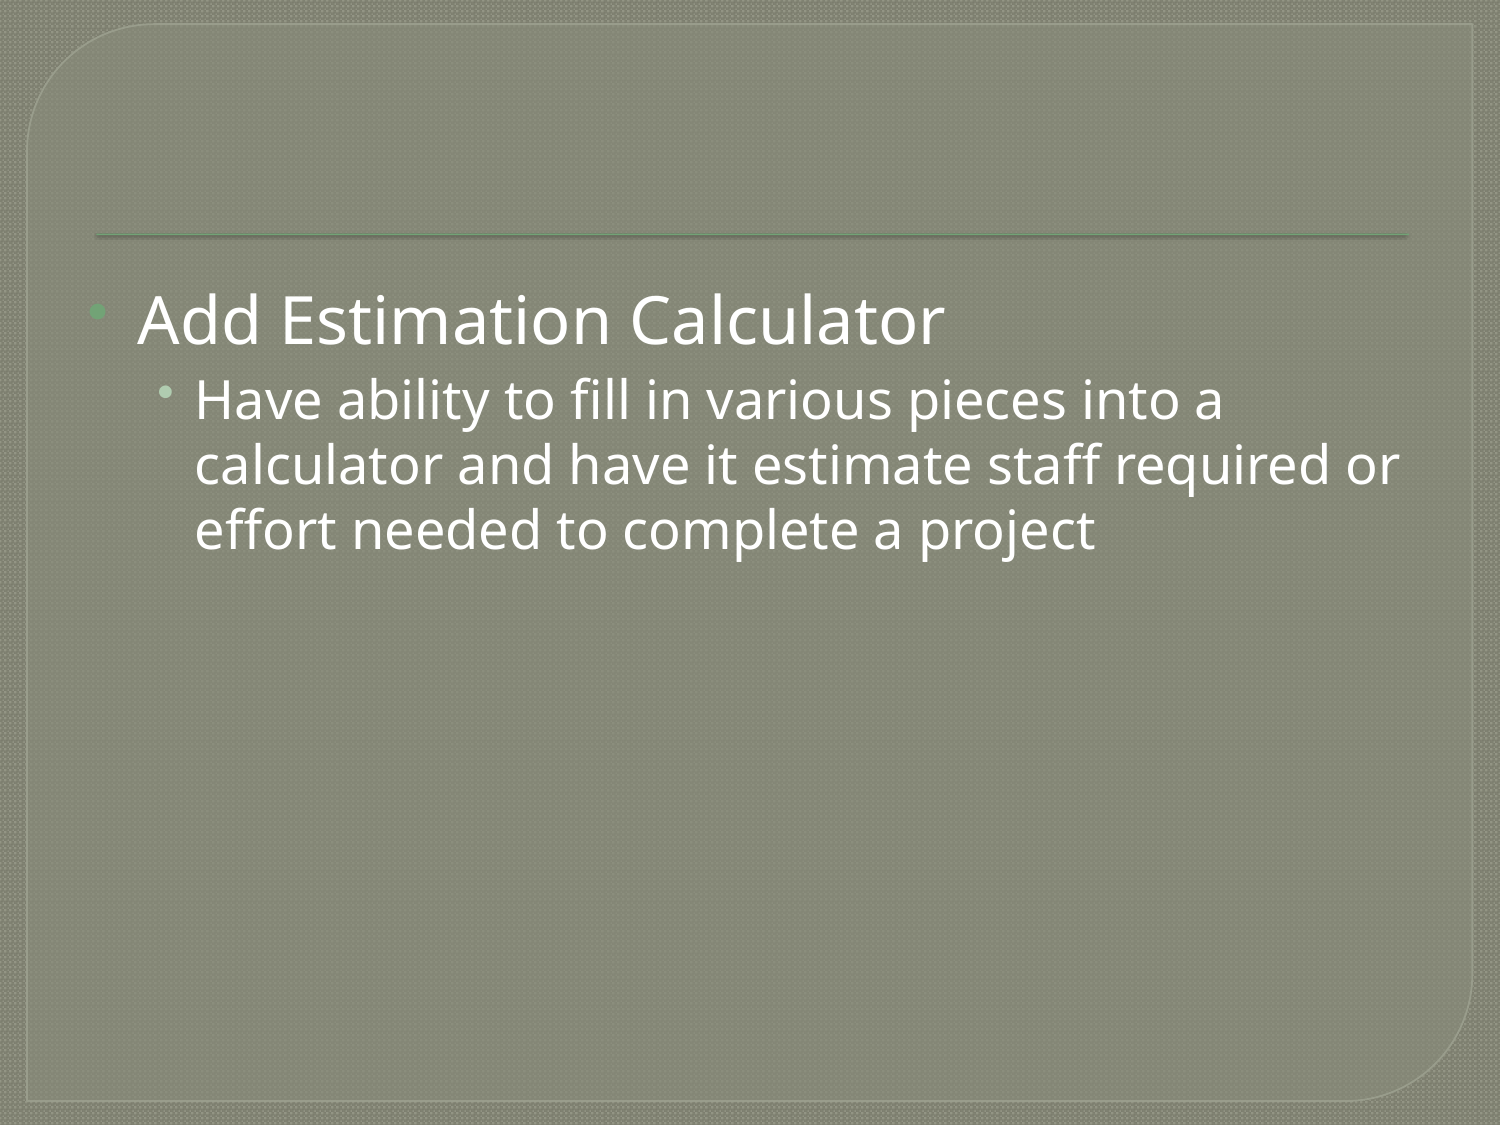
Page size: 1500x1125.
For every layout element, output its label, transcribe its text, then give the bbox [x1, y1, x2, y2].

list Add Estimation Calculator Have ability to fill in various pieces into a calculator and have it estimate staff required or effort needed to complete a project [75, 270, 1425, 1013]
